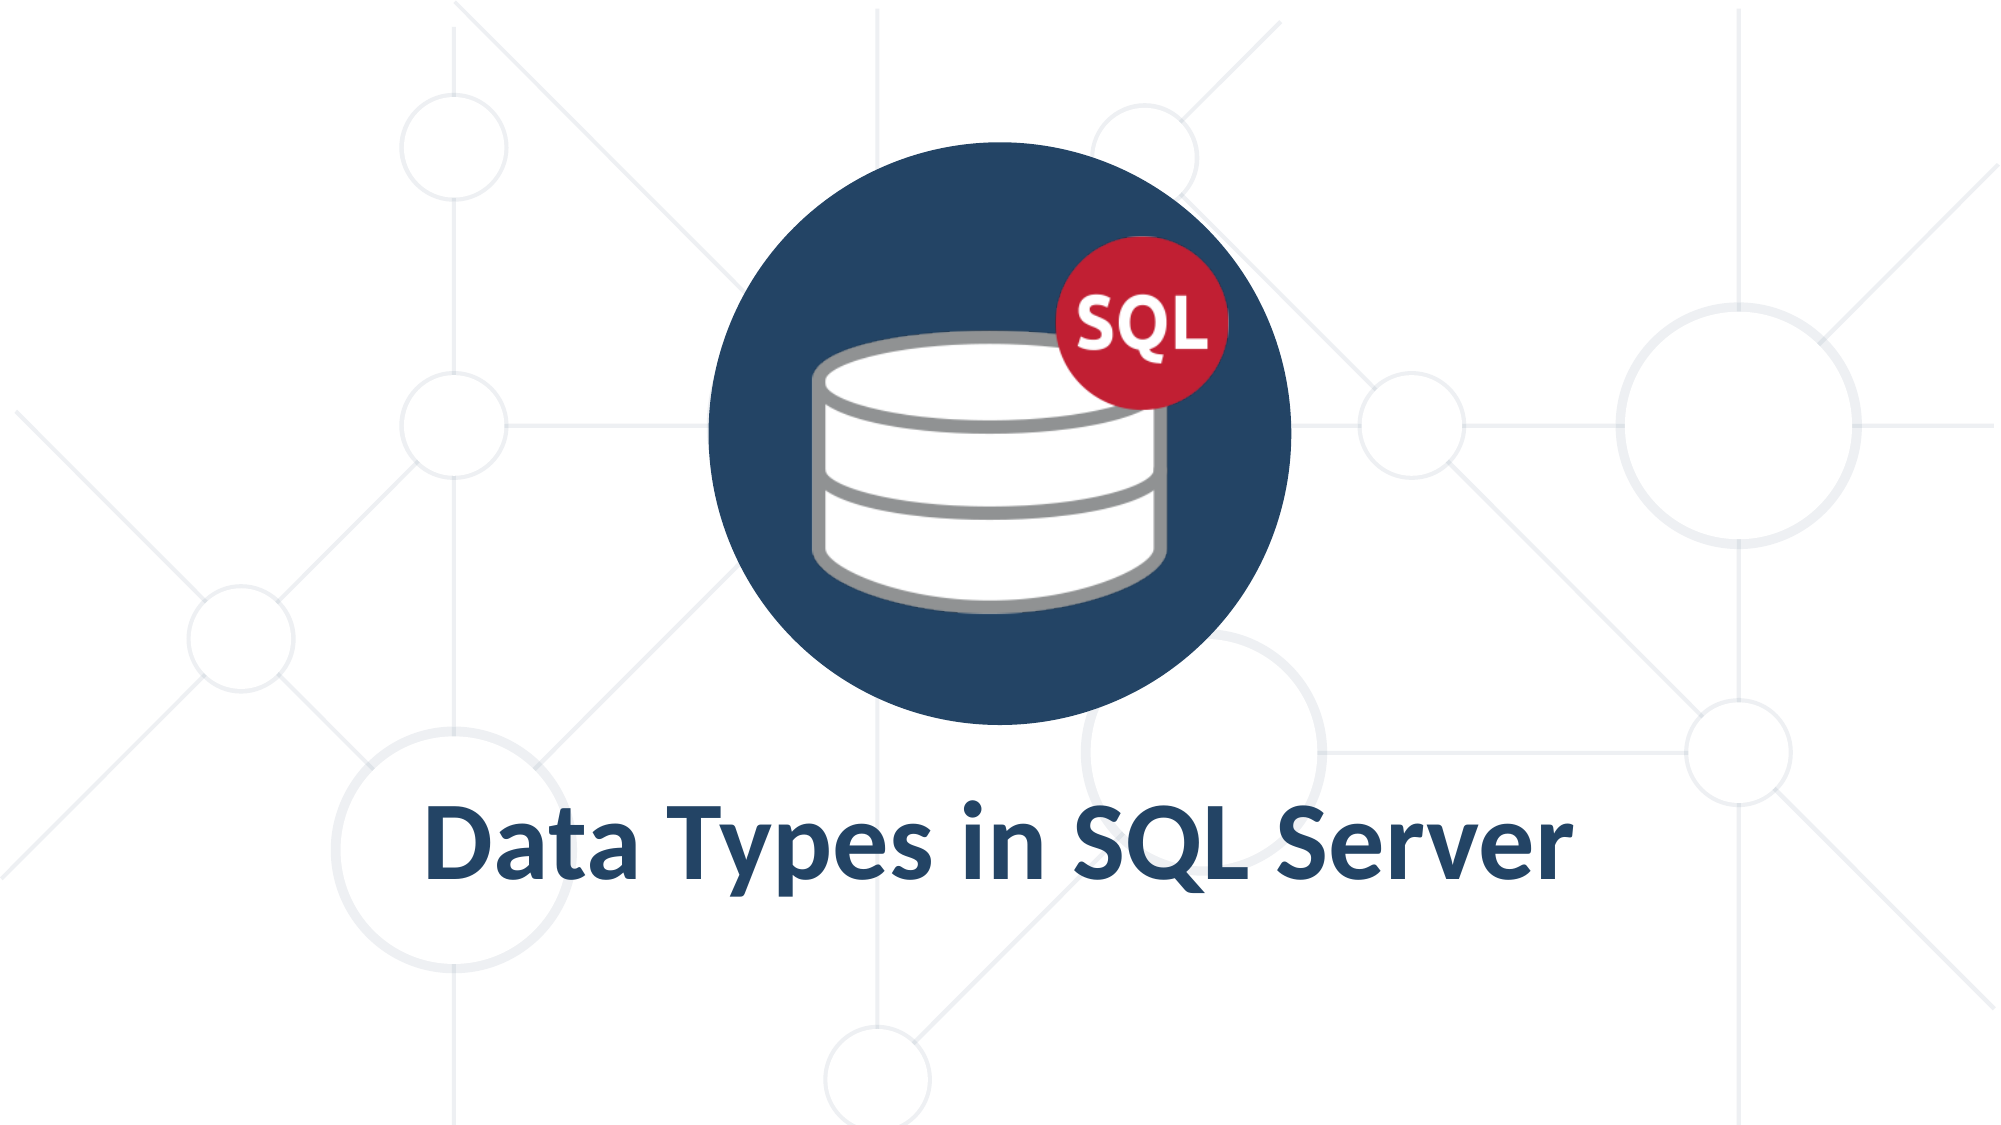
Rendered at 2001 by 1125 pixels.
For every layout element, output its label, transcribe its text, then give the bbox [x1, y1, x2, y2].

picture [762, 202, 1238, 679]
title Data Types in SQL Server [100, 771, 1900, 898]
